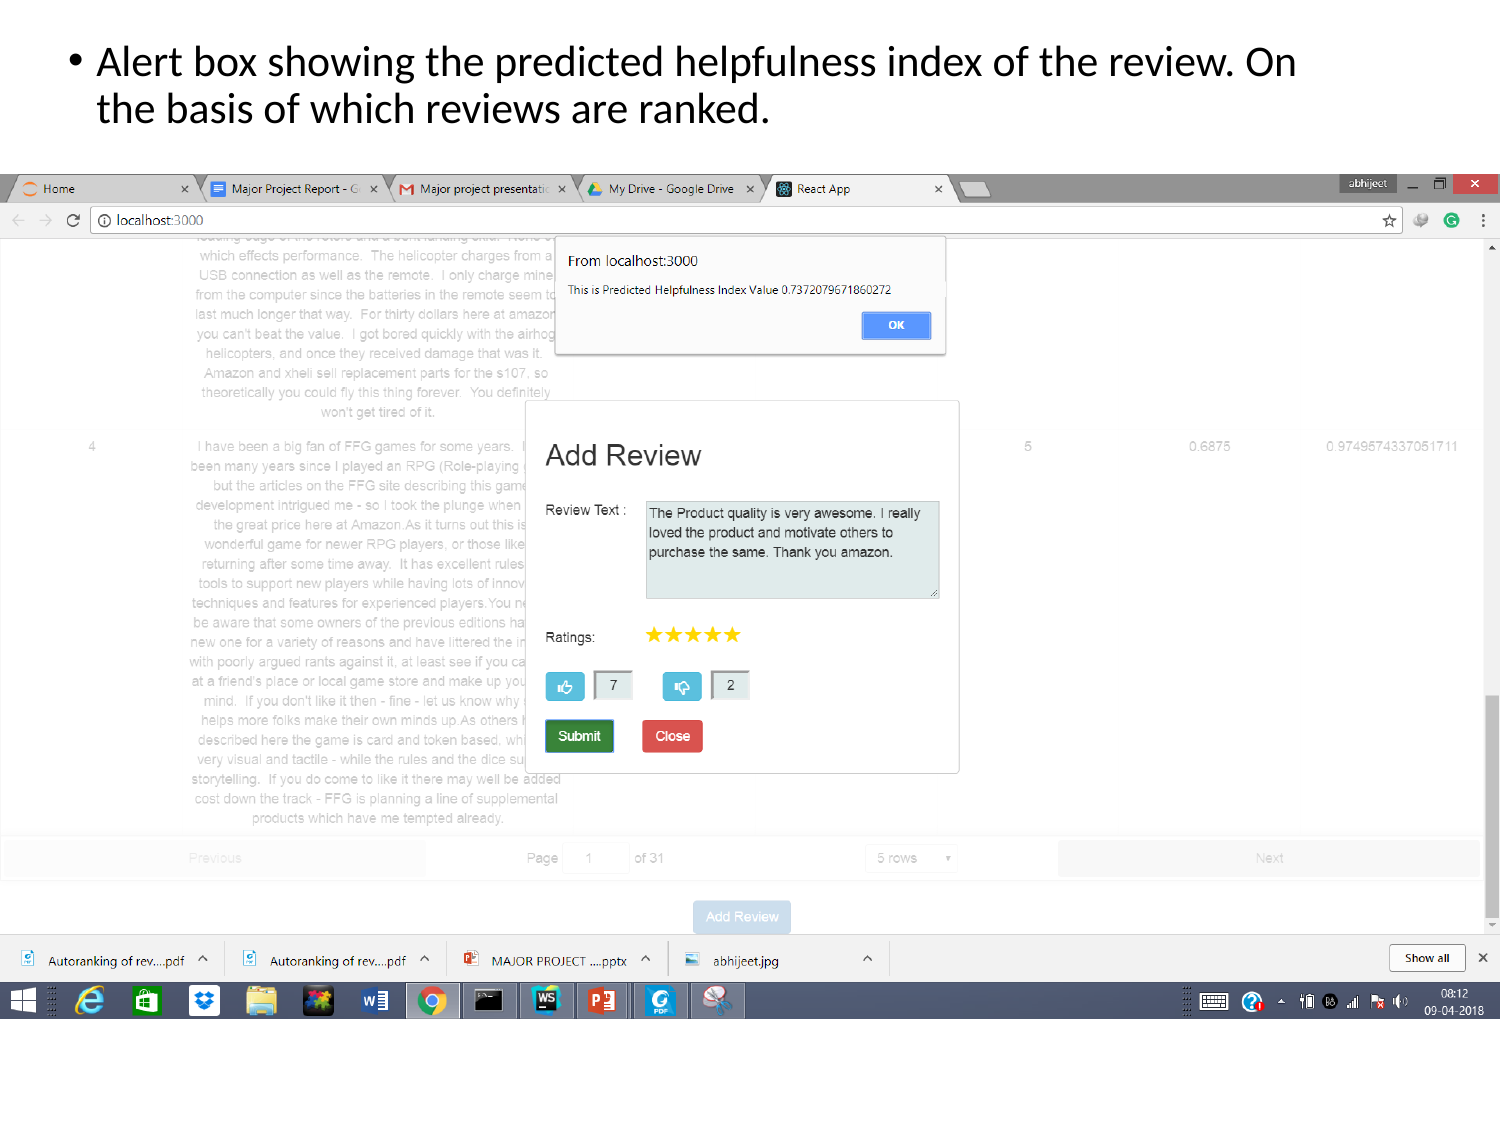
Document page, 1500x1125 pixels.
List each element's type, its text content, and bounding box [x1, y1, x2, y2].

picture [0, 174, 1500, 1019]
list Alert box showing the predicted helpfulness index of the review. On the basis of which reviews are ranked. [53, 30, 1347, 173]
